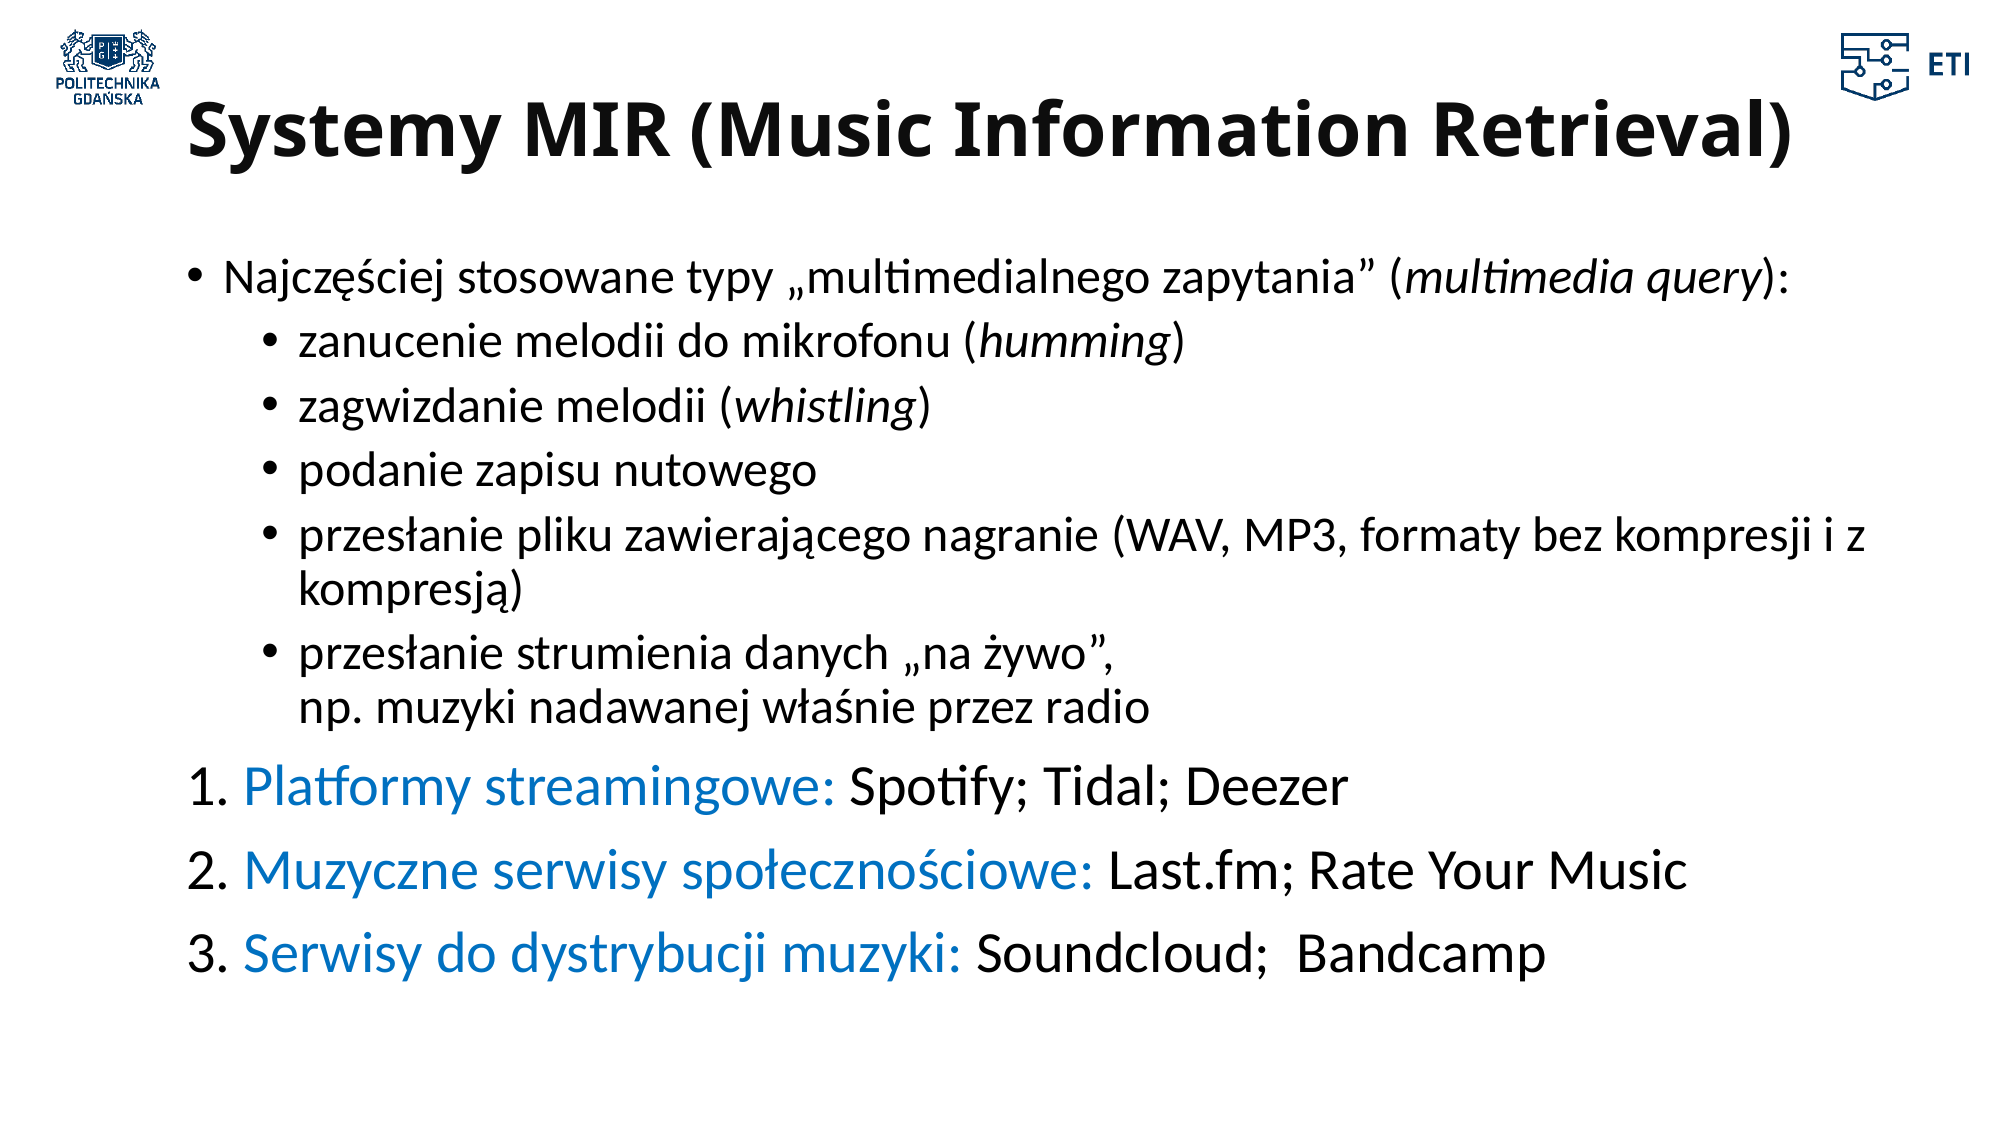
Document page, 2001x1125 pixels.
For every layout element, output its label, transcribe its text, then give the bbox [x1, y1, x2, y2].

picture [1841, 33, 1969, 101]
picture [28, 10, 188, 124]
text_box Najczęściej stosowane typy „multimedialnego zapytania” (multimedia query): zanucenie melodii do mikrofonu (humming) zagwizdanie melodii (whistling) podanie zapisu nutowego przesłanie pliku zawierającego nagranie (WAV, MP3, formaty bez kompresji i z kompresją) przesłanie strumienia danych „na żywo”, np. muzyki nadawanej właśnie przez radio 1. Platformy streamingowe: Spotify; Tidal; Deezer 2. Muzyczne serwisy społecznościowe: Last.fm; Rate Your Music 3. Serwisy do dystrybucji muzyki: Soundcloud; Bandcamp [171, 242, 1888, 915]
title Systemy MIR (Music Information Retrieval) [172, 59, 1853, 206]
